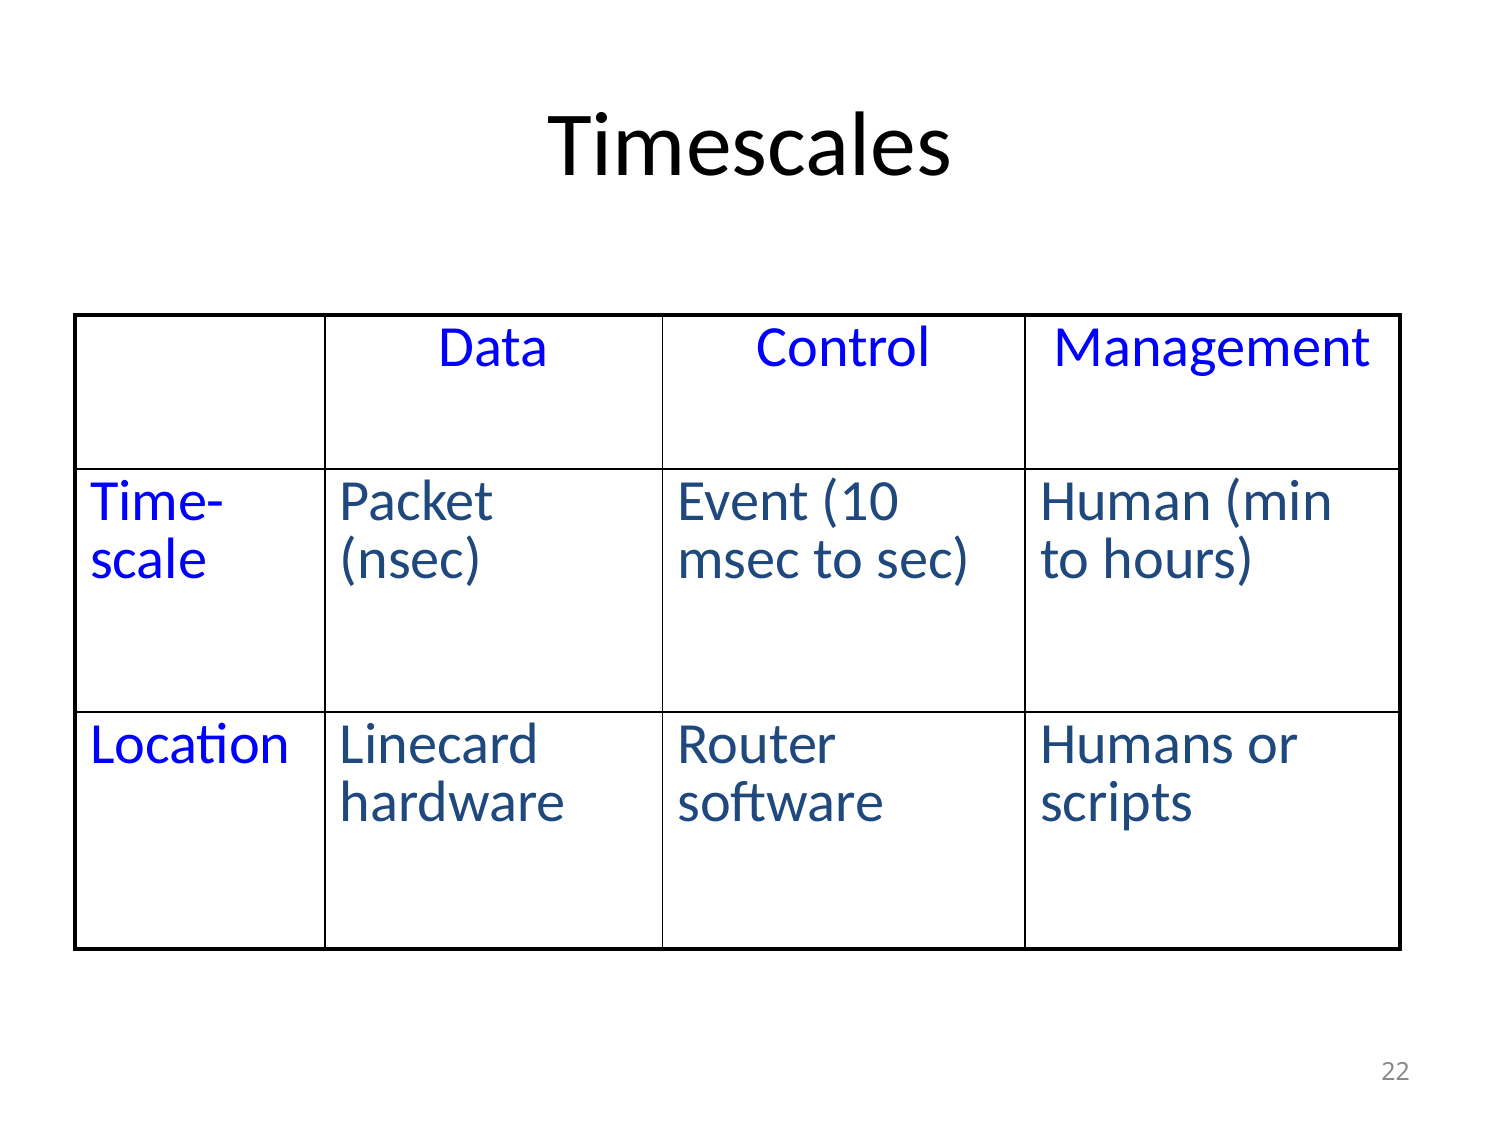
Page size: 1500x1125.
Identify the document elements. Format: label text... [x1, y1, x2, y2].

table_header Control [663, 317, 1024, 468]
table_header Management [1026, 317, 1398, 468]
text_box 22 [1074, 1042, 1425, 1103]
table_cell Time-scale [77, 470, 324, 711]
table_cell Humans or scripts [1026, 713, 1398, 947]
table_cell Event (10 msec to sec) [663, 470, 1024, 711]
table_cell Packet (nsec) [326, 470, 662, 711]
title Timescales [75, 45, 1425, 233]
table_cell Human (min to hours) [1026, 470, 1398, 711]
table_cell Linecard hardware [326, 713, 662, 947]
table_header [77, 317, 324, 468]
table_cell Location [77, 713, 324, 947]
table_header Data [326, 317, 662, 468]
table_cell Router software [663, 713, 1024, 947]
